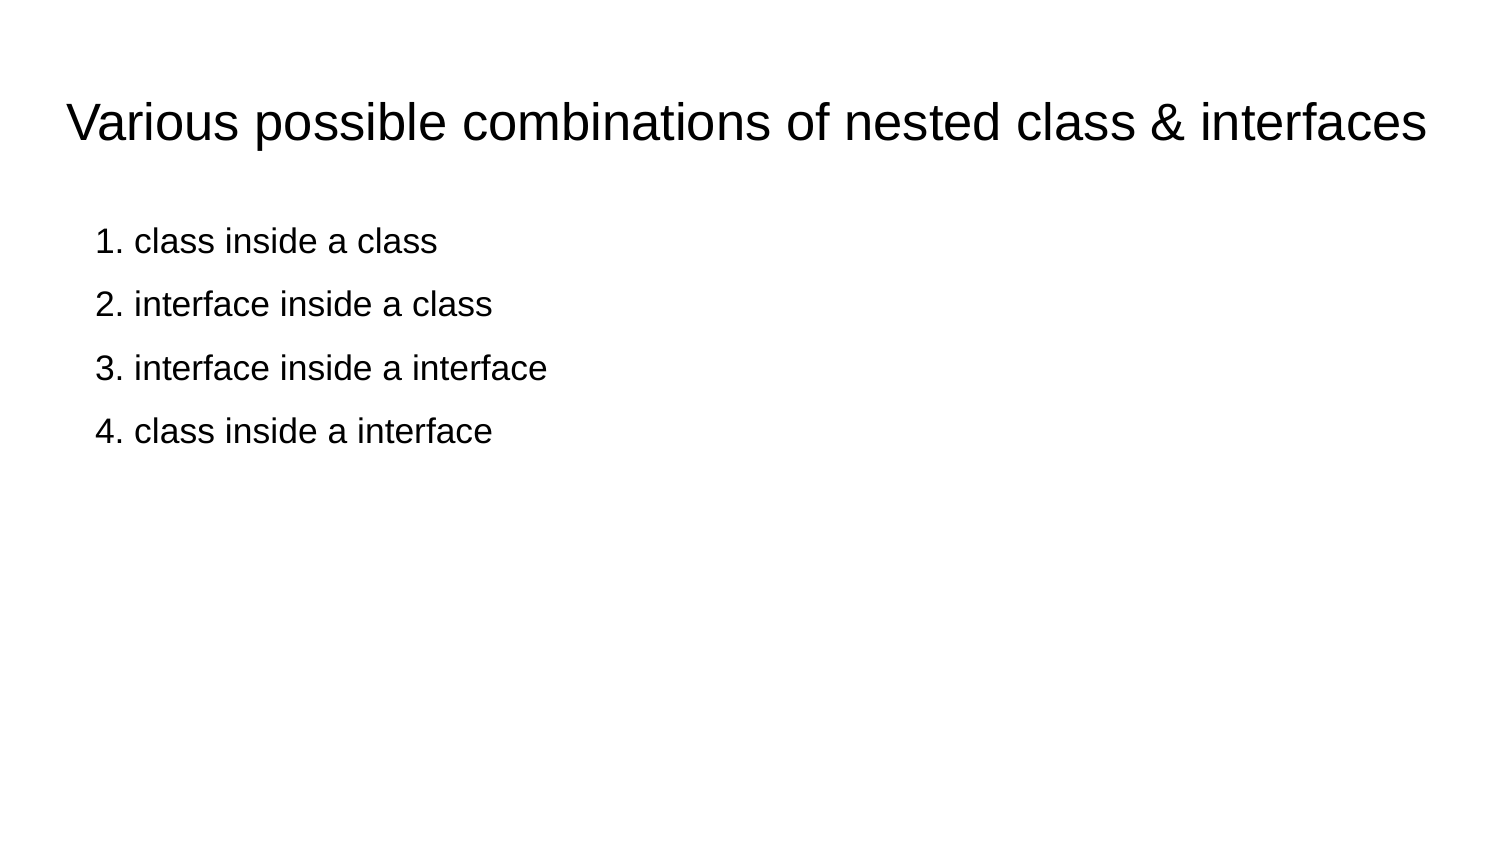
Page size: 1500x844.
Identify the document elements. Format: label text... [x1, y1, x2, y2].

title Various possible combinations of nested class & interfaces [51, 72, 1449, 167]
text_box 1. class inside a class 2. interface inside a class 3. interface inside a interface 4. class inside a interface [79, 202, 768, 466]
